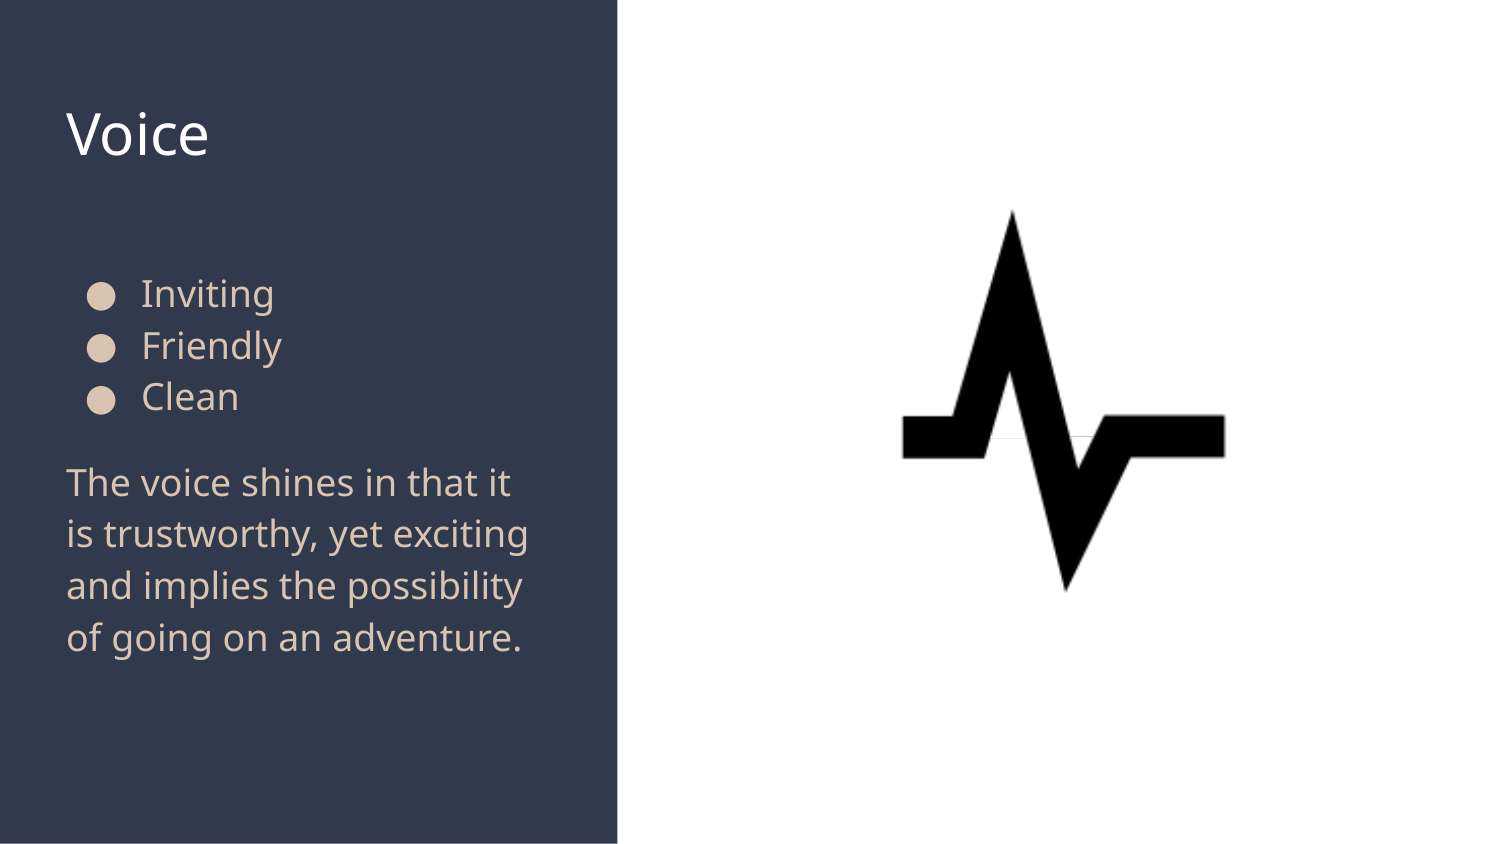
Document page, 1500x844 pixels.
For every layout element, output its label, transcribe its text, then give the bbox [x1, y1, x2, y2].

picture [857, 194, 1263, 600]
title Voice [51, 82, 565, 174]
list Inviting Friendly Clean The voice shines in that it is trustworthy, yet exciting and implies the possibility of going on an adventure. [51, 248, 565, 641]
